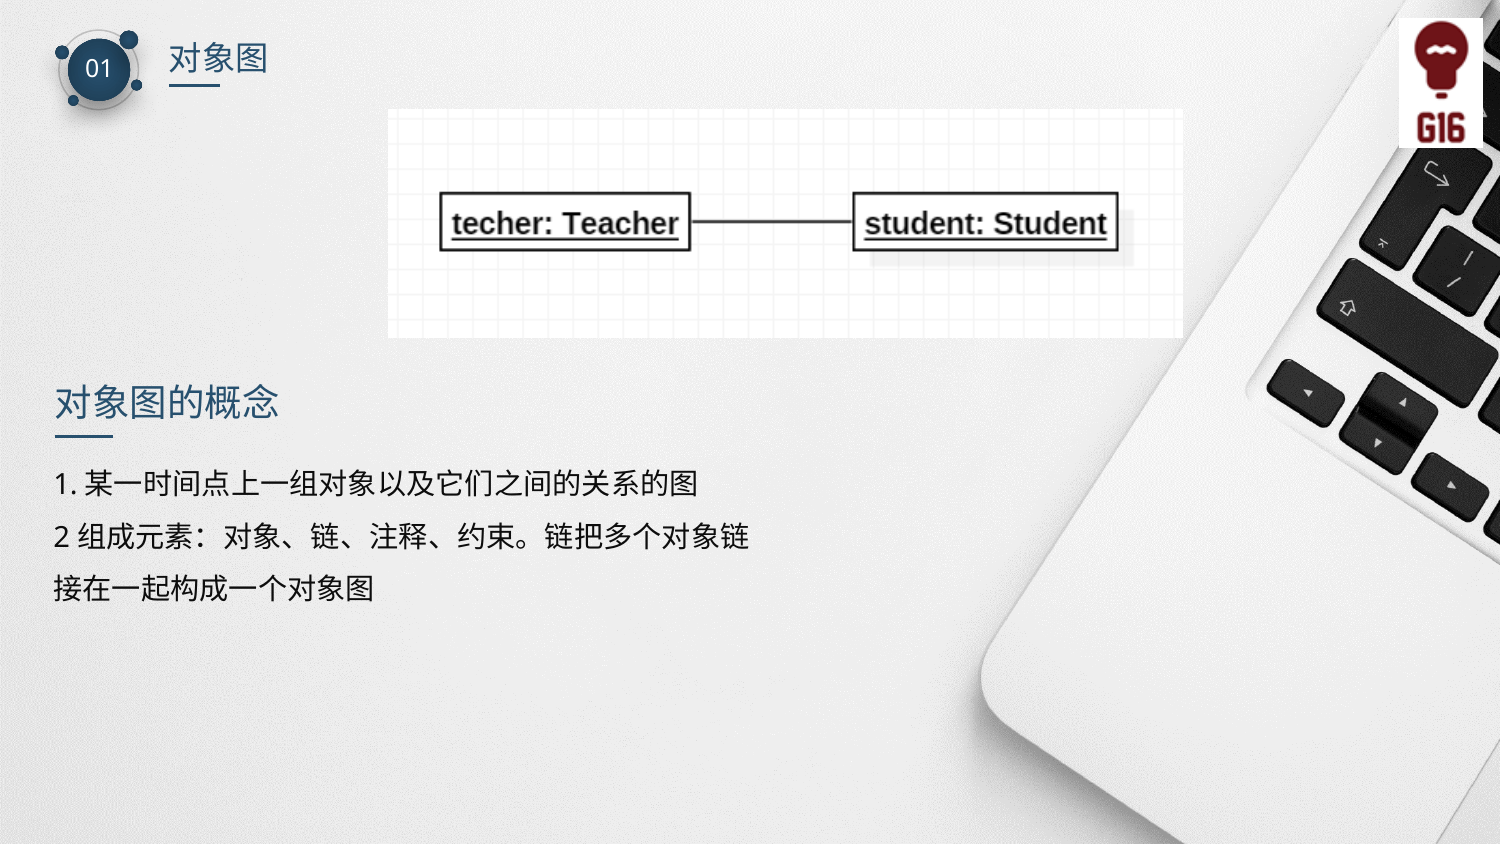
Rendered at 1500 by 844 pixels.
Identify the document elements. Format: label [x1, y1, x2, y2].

text_box [55, 30, 143, 110]
picture [0, 0, 1500, 844]
